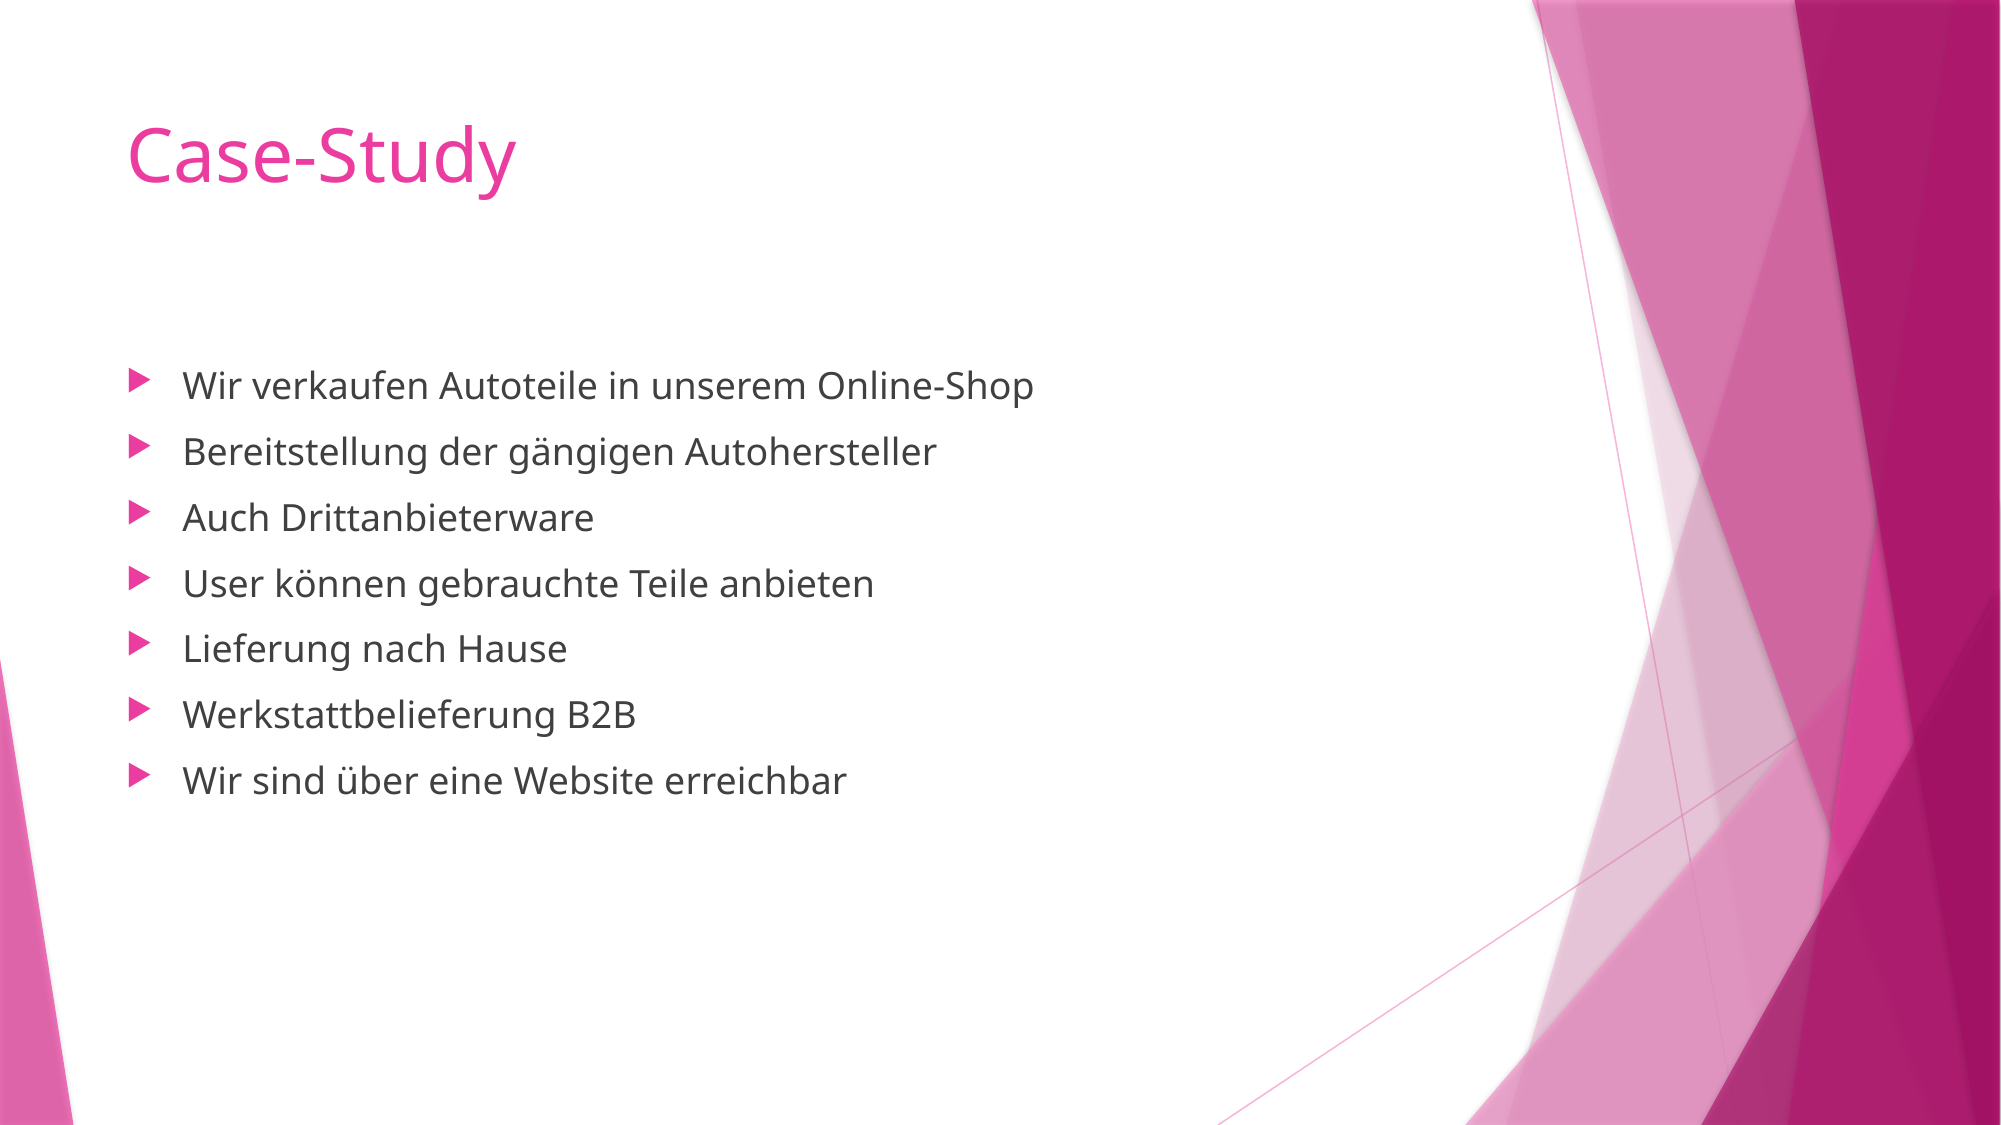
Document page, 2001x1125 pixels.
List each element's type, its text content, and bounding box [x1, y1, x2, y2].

title Case-Study [111, 99, 1522, 317]
list Wir verkaufen Autoteile in unserem Online-Shop Bereitstellung der gängigen Autohersteller Auch Drittanbieterware User können gebrauchte Teile anbieten Lieferung nach Hause Werkstattbelieferung B2B Wir sind über eine Website erreichbar [111, 354, 1522, 992]
